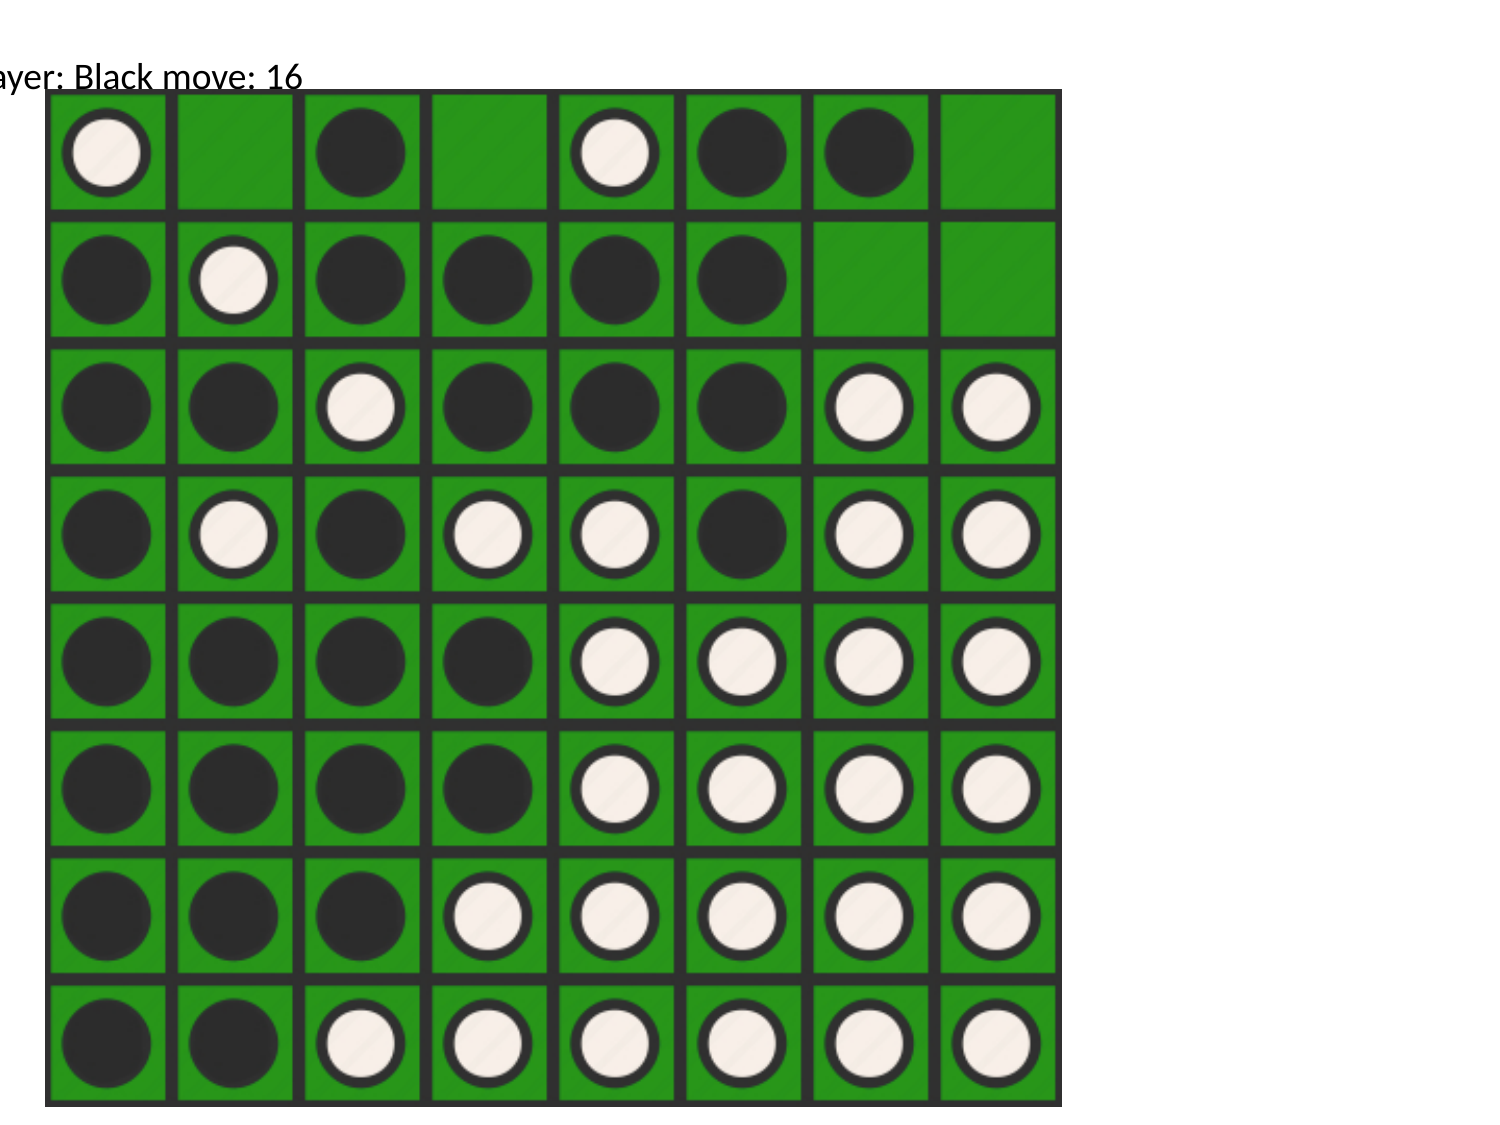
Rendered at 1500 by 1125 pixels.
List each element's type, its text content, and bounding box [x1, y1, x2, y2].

picture [44, 89, 1062, 1107]
text_box turn: 55 player: Black move: 16 [0, 44, 319, 105]
